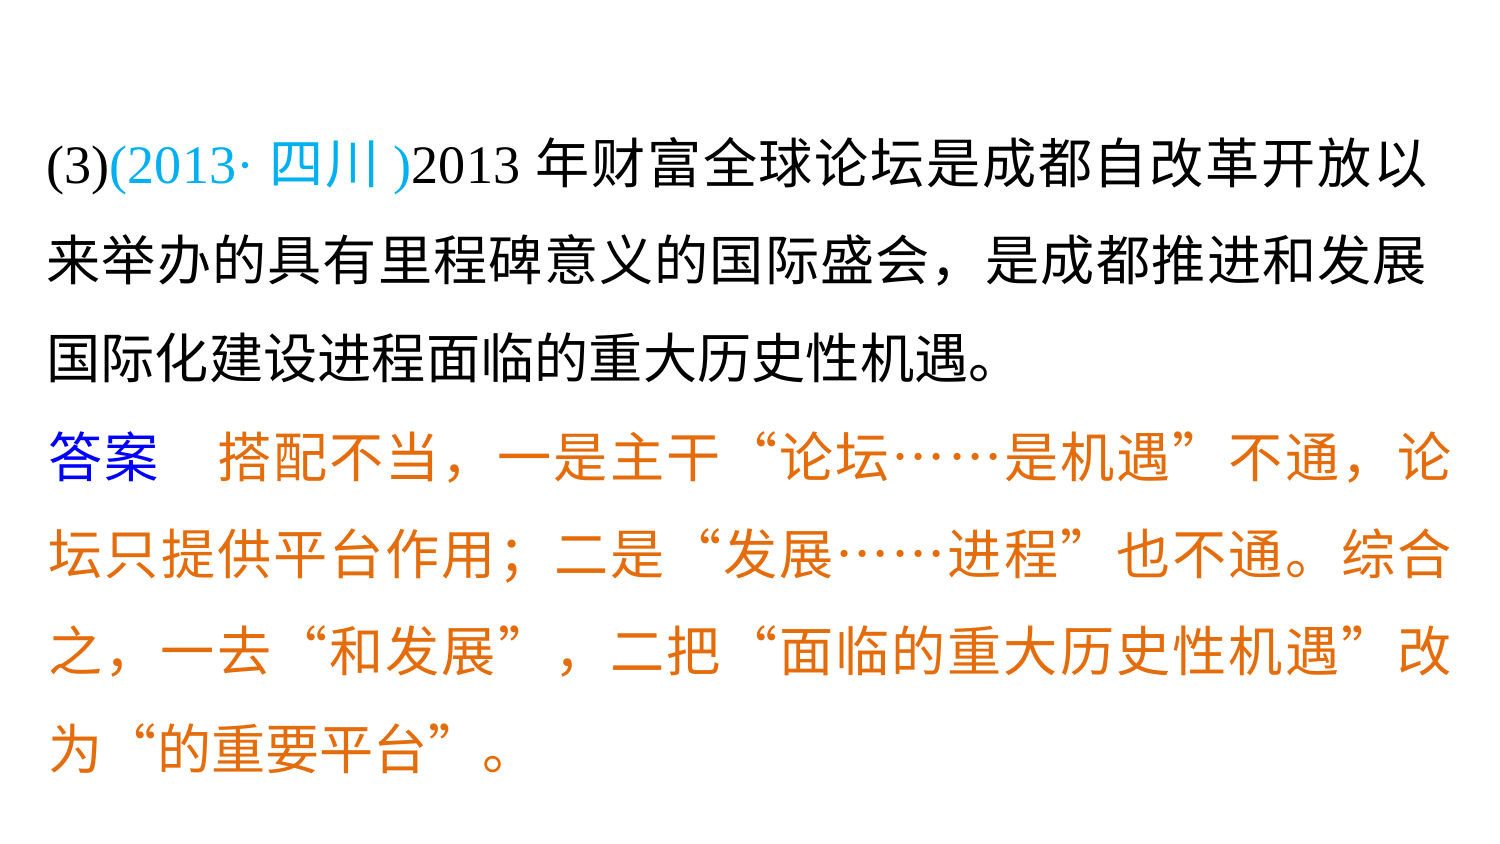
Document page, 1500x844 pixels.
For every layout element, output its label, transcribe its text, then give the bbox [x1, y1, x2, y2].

text_box (3)(2013·四川)2013年财富全球论坛是成都自改革开放以来举办的具有里程碑意义的国际盛会，是成都推进和发展国际化建设进程面临的重大历史性机遇。 [31, 89, 1442, 397]
text_box 答案 搭配不当，一是主干“论坛……是机遇”不通，论坛只提供平台作用；二是“发展……进程”也不通。综合之，一去“和发展”，二把“面临的重大历史性机遇”改为“的重要平台”。 [33, 383, 1467, 788]
